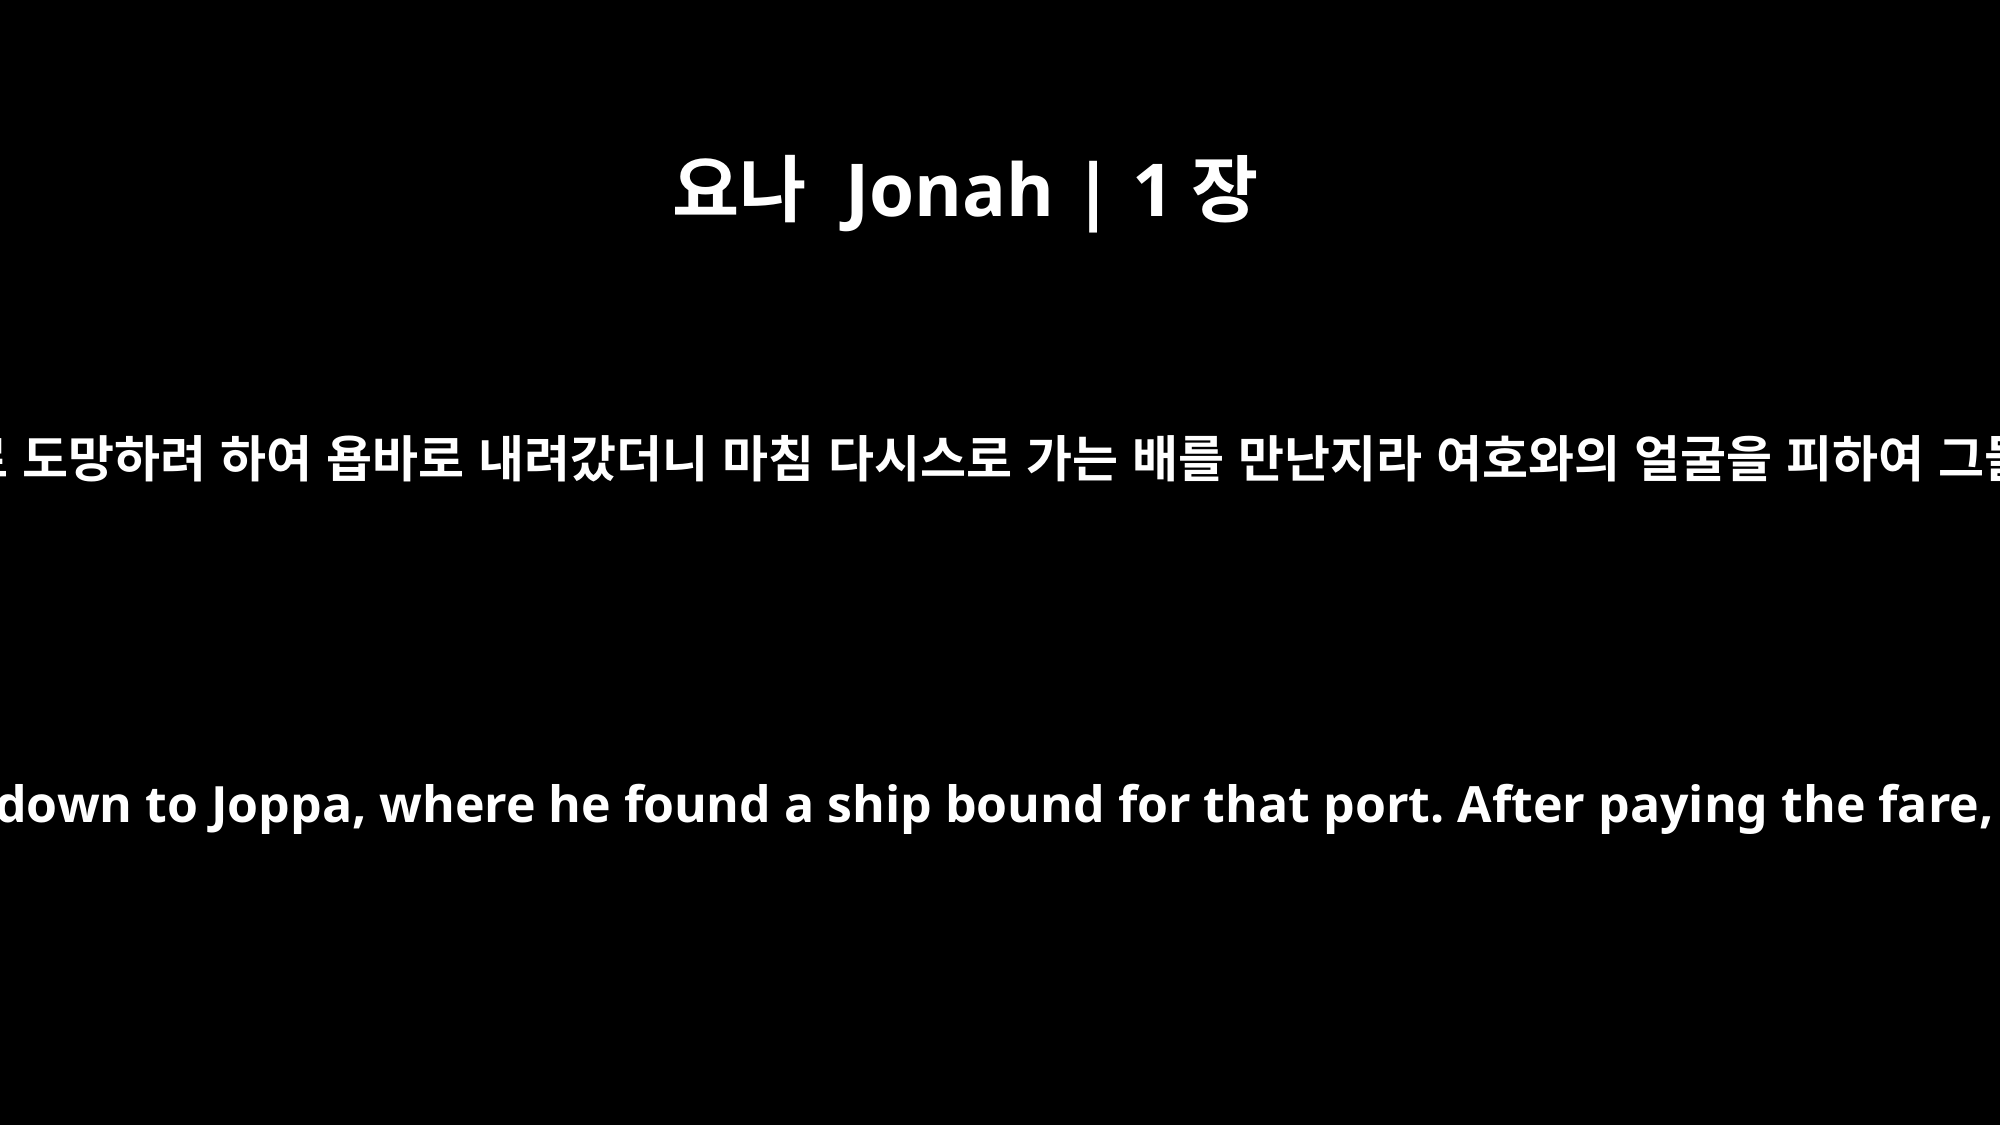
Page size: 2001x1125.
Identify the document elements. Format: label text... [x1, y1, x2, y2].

text_box But Jonah ran away from the LORD and headed for Tarshish. He went down to Joppa, where he found a ship bound for that port. After paying the fare, he went aboard and sailed for Tarshish to flee from the LORD. [0, 764, 2000, 840]
text_box 요나 Jonah | 1장 [657, 136, 1275, 239]
text_box 3 그러나 요나가 여호와의 얼굴을 피하려고 일어나 다시스로 도망하려 하여 욥바로 내려갔더니 마침 다시스로 가는 배를 만난지라 여호와의 얼굴을 피하여 그들과 함께 다시스로 가려고 배삯을 주고 배에 올랐더라 [0, 359, 2000, 495]
